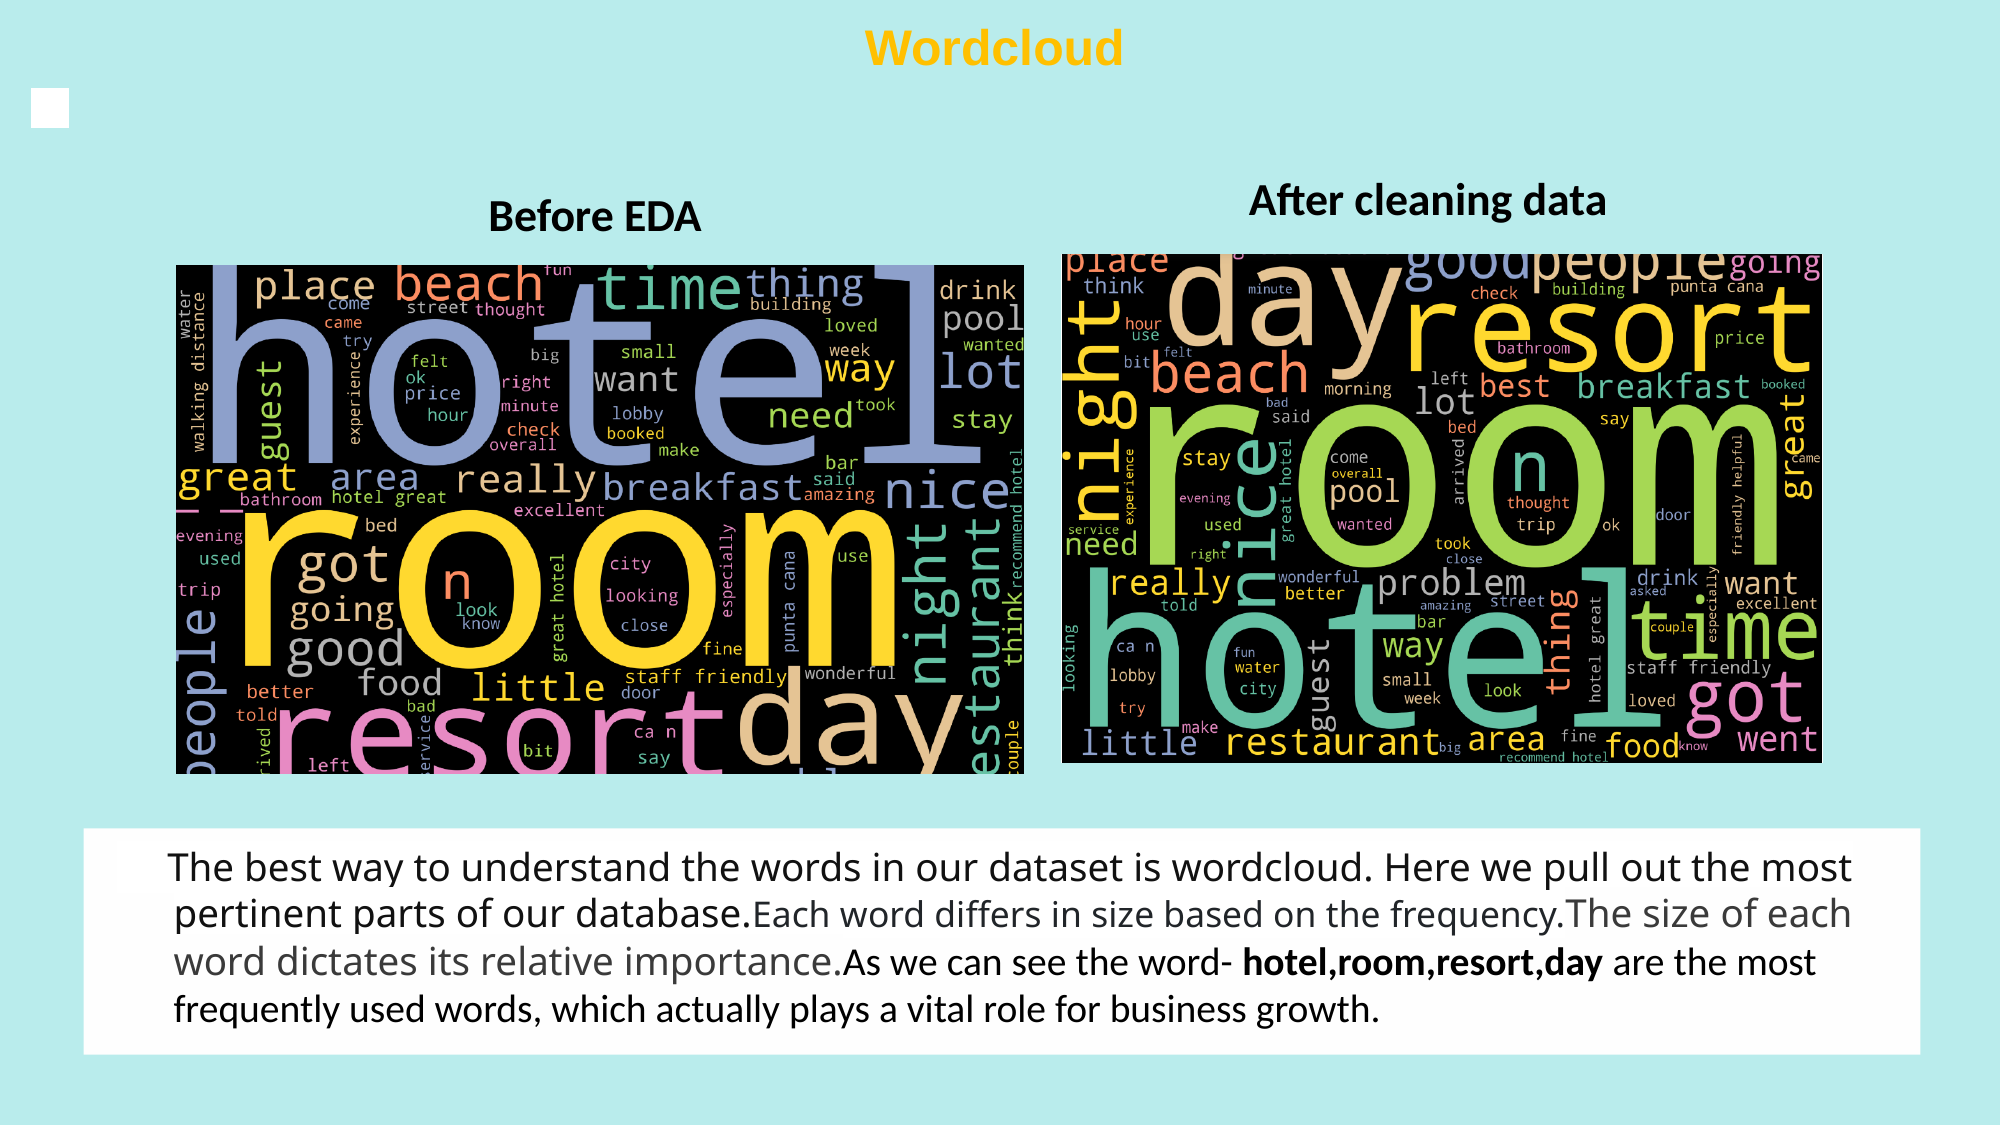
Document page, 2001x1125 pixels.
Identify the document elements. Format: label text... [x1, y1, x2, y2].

picture [1060, 254, 1823, 763]
text_box Wordcloud [0, 0, 1974, 141]
text_box Before EDA [270, 170, 930, 256]
text_box After cleaning data [1081, 154, 1776, 240]
text_box The best way to understand the words in our dataset is wordcloud. Here we pull out the most pertinent parts of our database.Each word differs in size based on the frequency.The size of each word dictates its relative importance.As we can see the word- hotel,room,resort,day are the most frequently used words, which actually plays a vital role for business growth. [83, 828, 1921, 1055]
picture [176, 265, 1025, 774]
